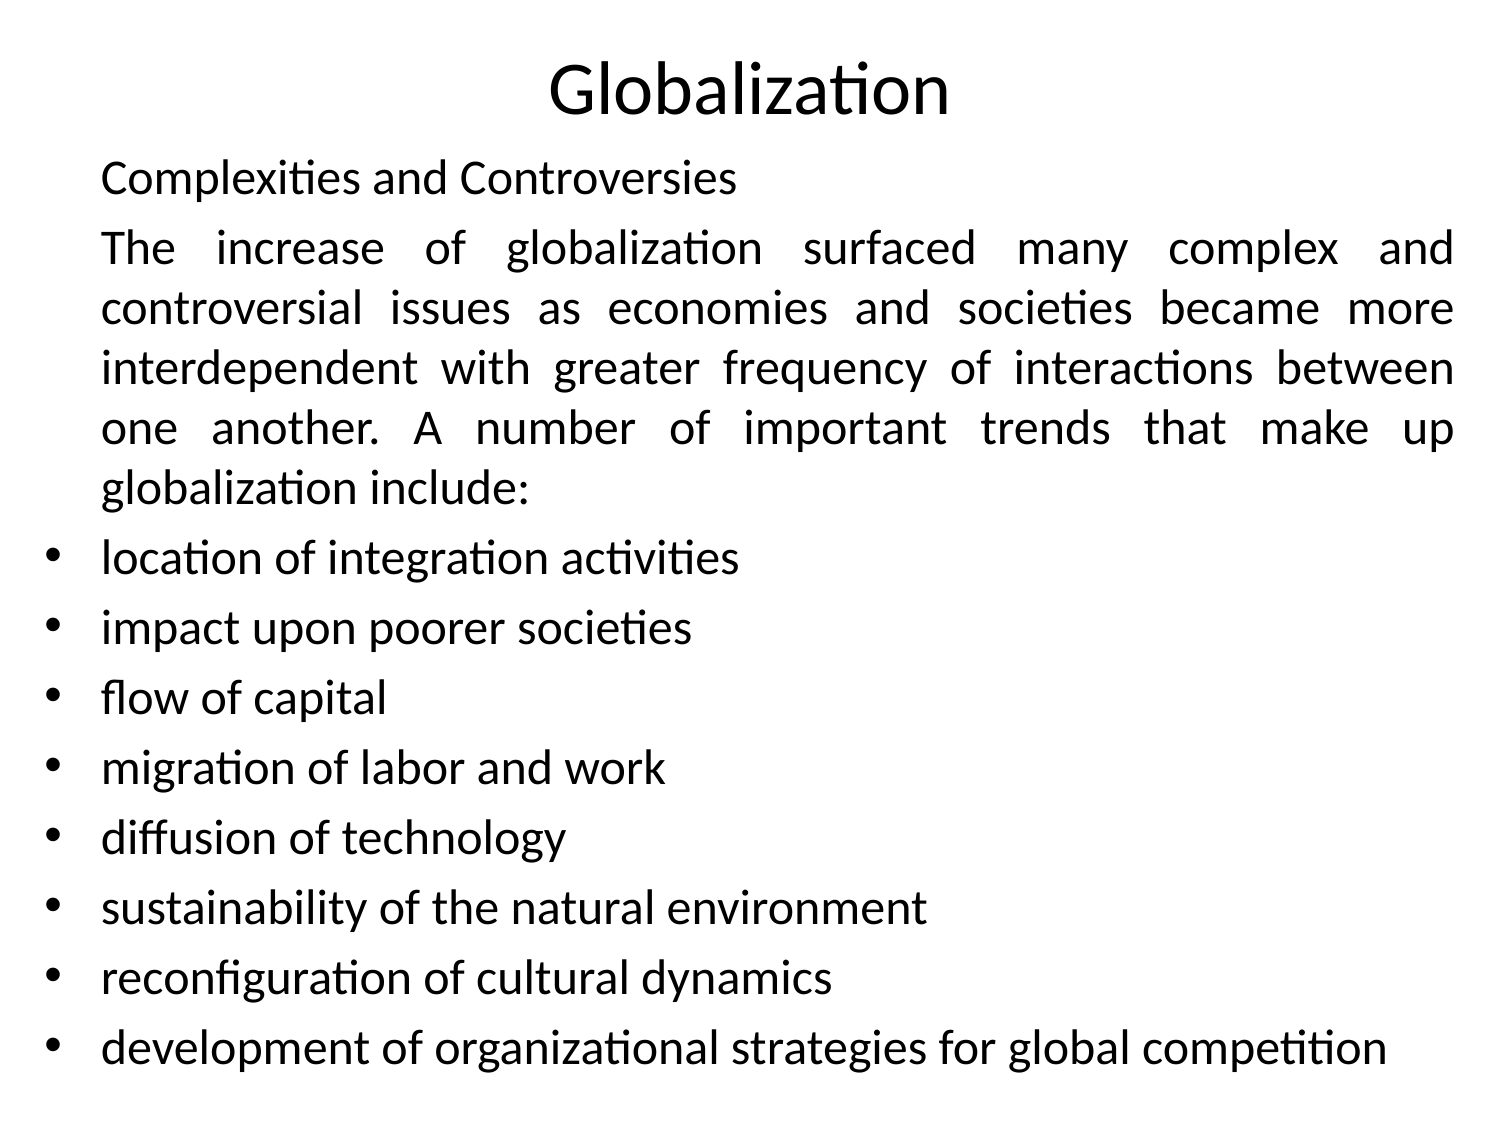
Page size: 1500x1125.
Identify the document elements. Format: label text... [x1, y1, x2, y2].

list Complexities and Controversies The increase of globalization surfaced many complex and controversial issues as economies and societies became more interdependent with greater frequency of interactions between one another. A number of important trends that make up globalization include: location of integration activities impact upon poorer societies flow of capital migration of labor and work diffusion of technology sustainability of the natural environment reconfiguration of cultural dynamics development of organizational strategies for global competition [29, 137, 1471, 1094]
title Globalization [29, 30, 1471, 137]
